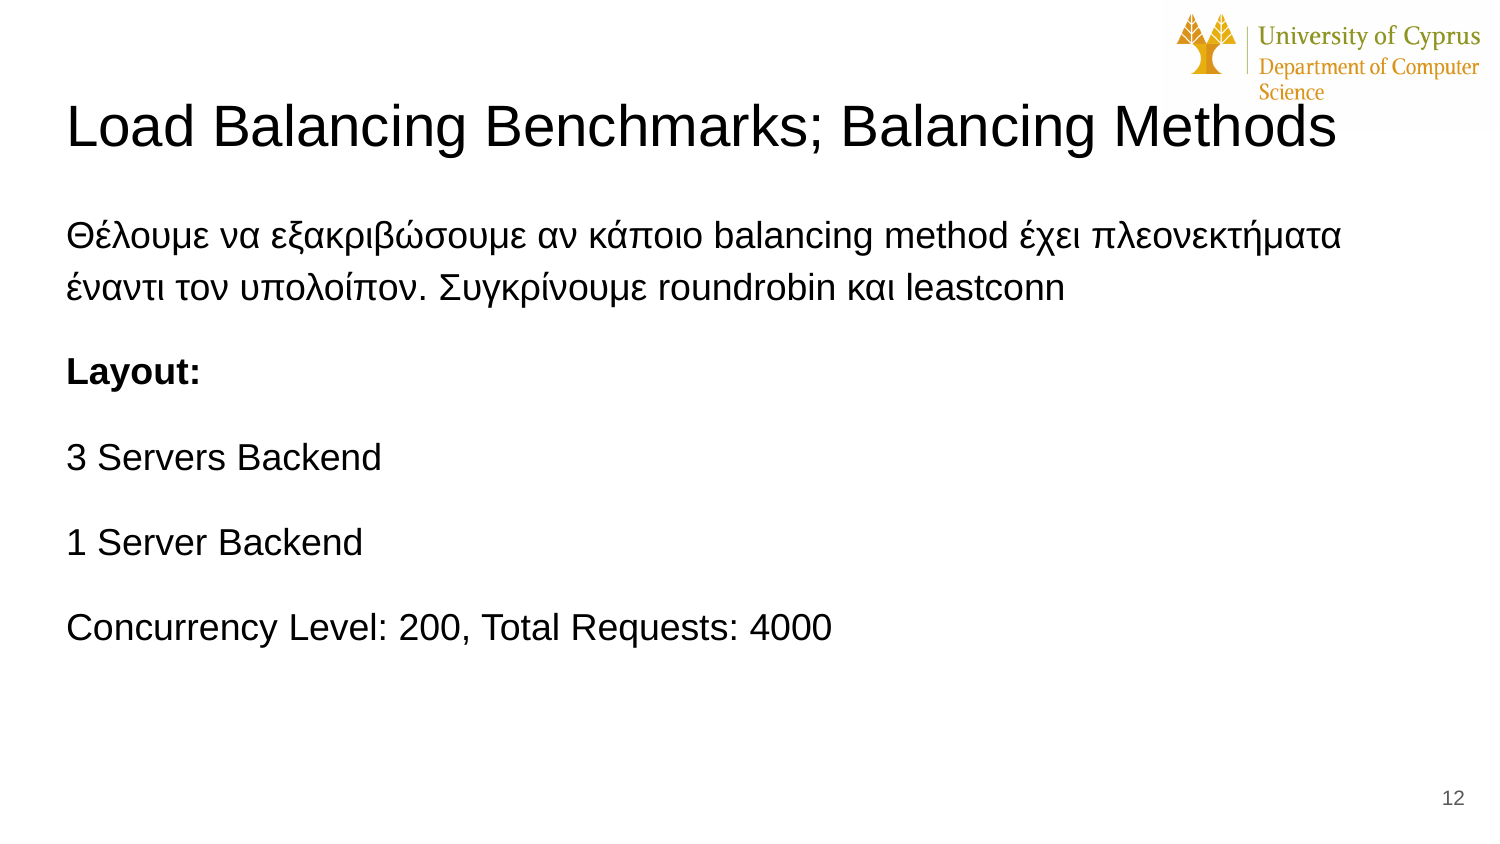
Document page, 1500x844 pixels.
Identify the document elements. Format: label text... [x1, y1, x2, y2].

list Θέλουμε να εξακριβώσουμε αν κάποιο balancing method έχει πλεονεκτήματα έναντι τον υπολοίπον. Συγκρίνουμε roundrobin και leastconn Layout: 3 Servers Backend 1 Server Backend Concurrency Level: 200, Total Requests: 4000 [51, 189, 1449, 750]
title Load Balancing Benchmarks; Balancing Methods [51, 72, 1449, 167]
picture [1162, 0, 1500, 130]
slide_number ‹#› [1389, 764, 1480, 830]
